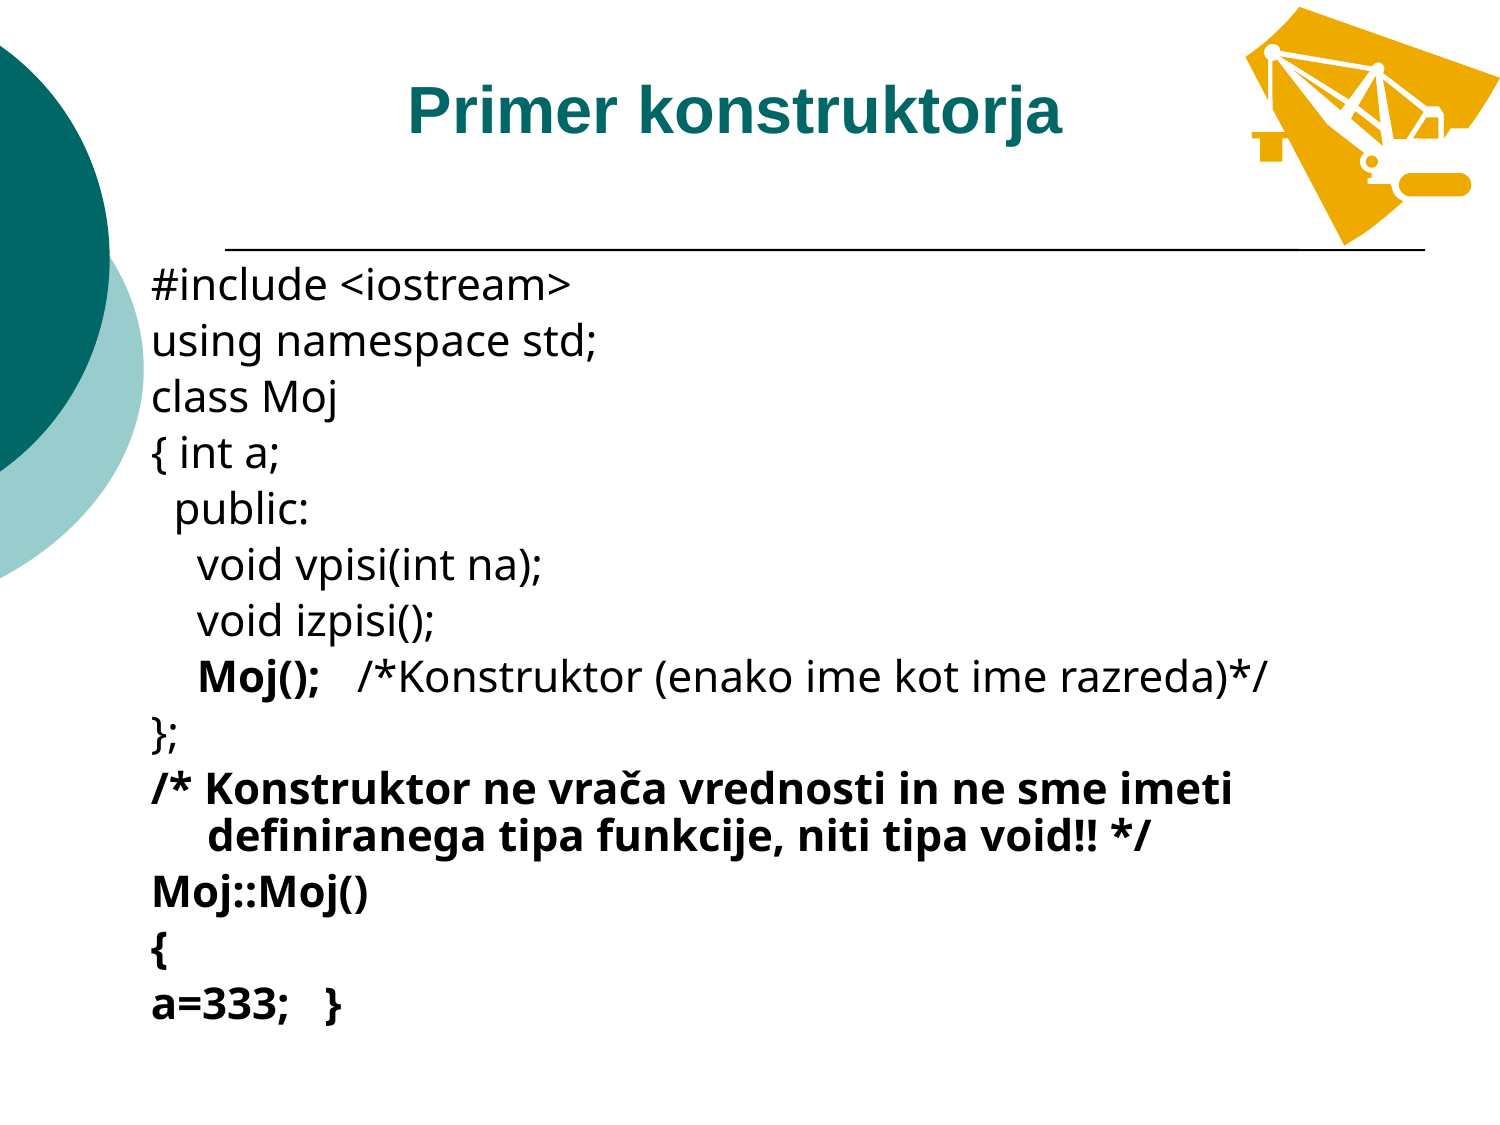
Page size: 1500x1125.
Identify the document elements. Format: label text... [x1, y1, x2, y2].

picture [1245, 6, 1500, 246]
list #include <iostream> using namespace std; class Moj { int a; public: void vpisi(int na); void izpisi(); Moj(); /*Konstruktor (enako ime kot ime razreda)*/ }; /* Konstruktor ne vrača vrednosti in ne sme imeti definiranega tipa funkcije, niti tipa void!! */ Moj::Moj() { a=333; } [135, 255, 1471, 1083]
title Primer konstruktorja [135, 54, 1240, 155]
